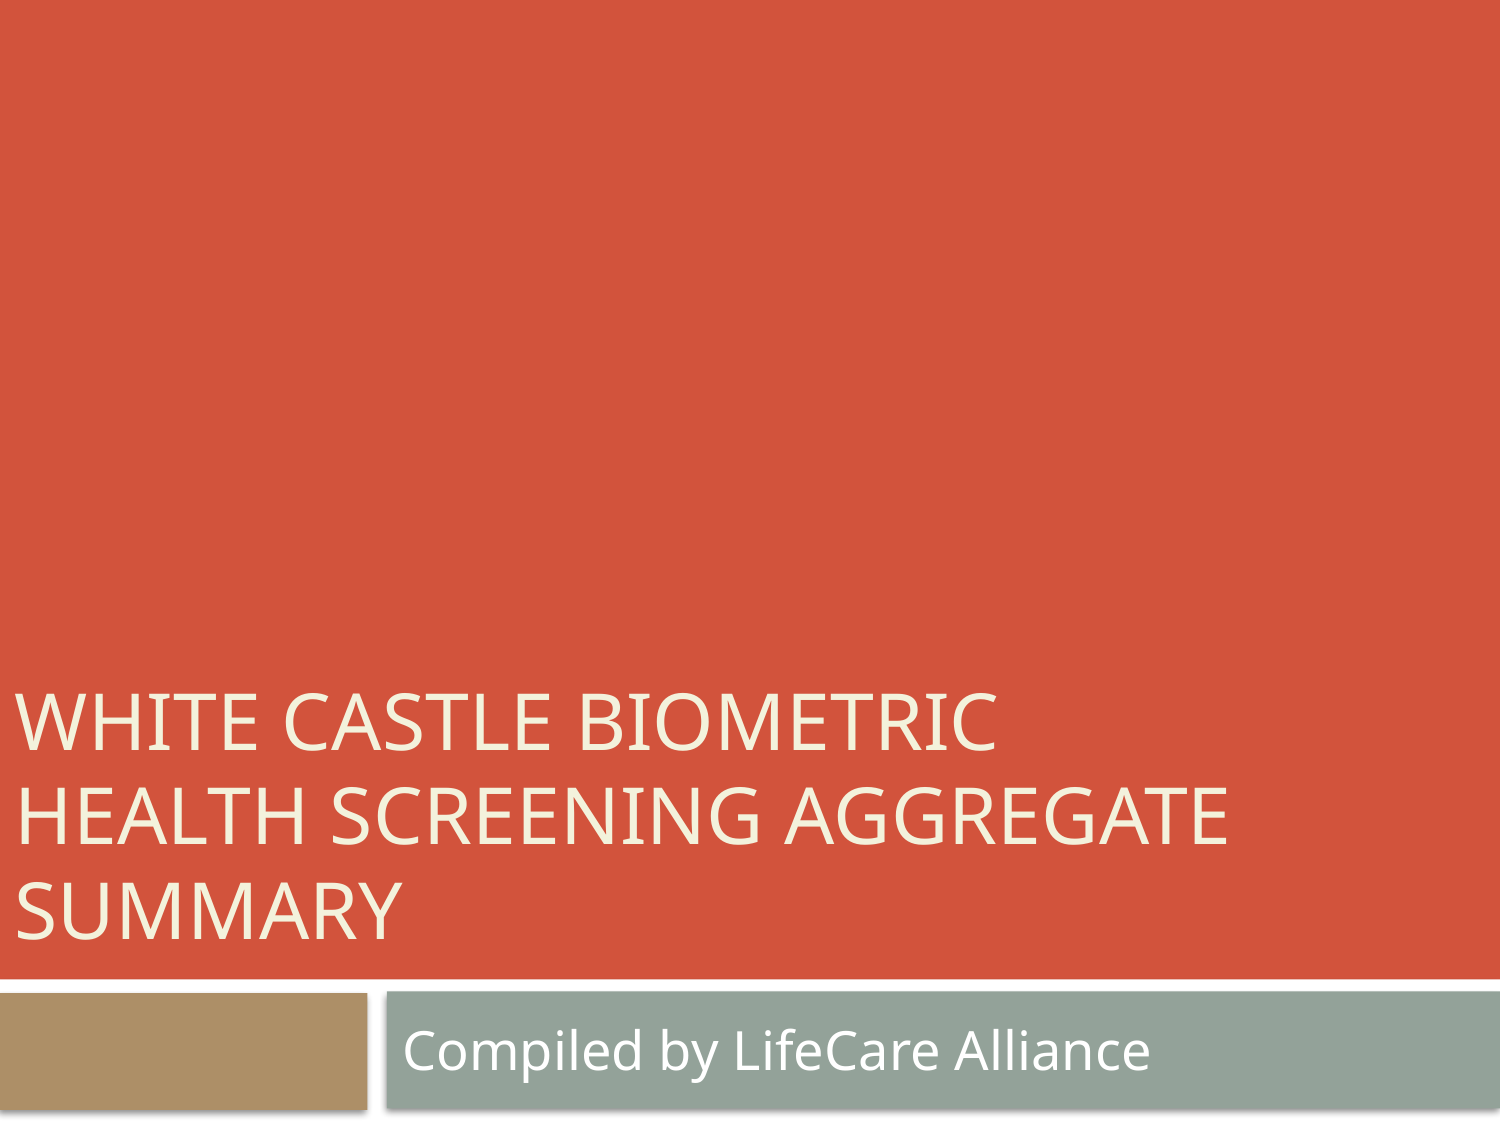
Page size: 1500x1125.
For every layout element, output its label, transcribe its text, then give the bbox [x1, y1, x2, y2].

subtitle Compiled by LifeCare Alliance [387, 992, 1488, 1105]
title White Castle Biometric Health Screening Aggregate Summary [0, 662, 1288, 963]
